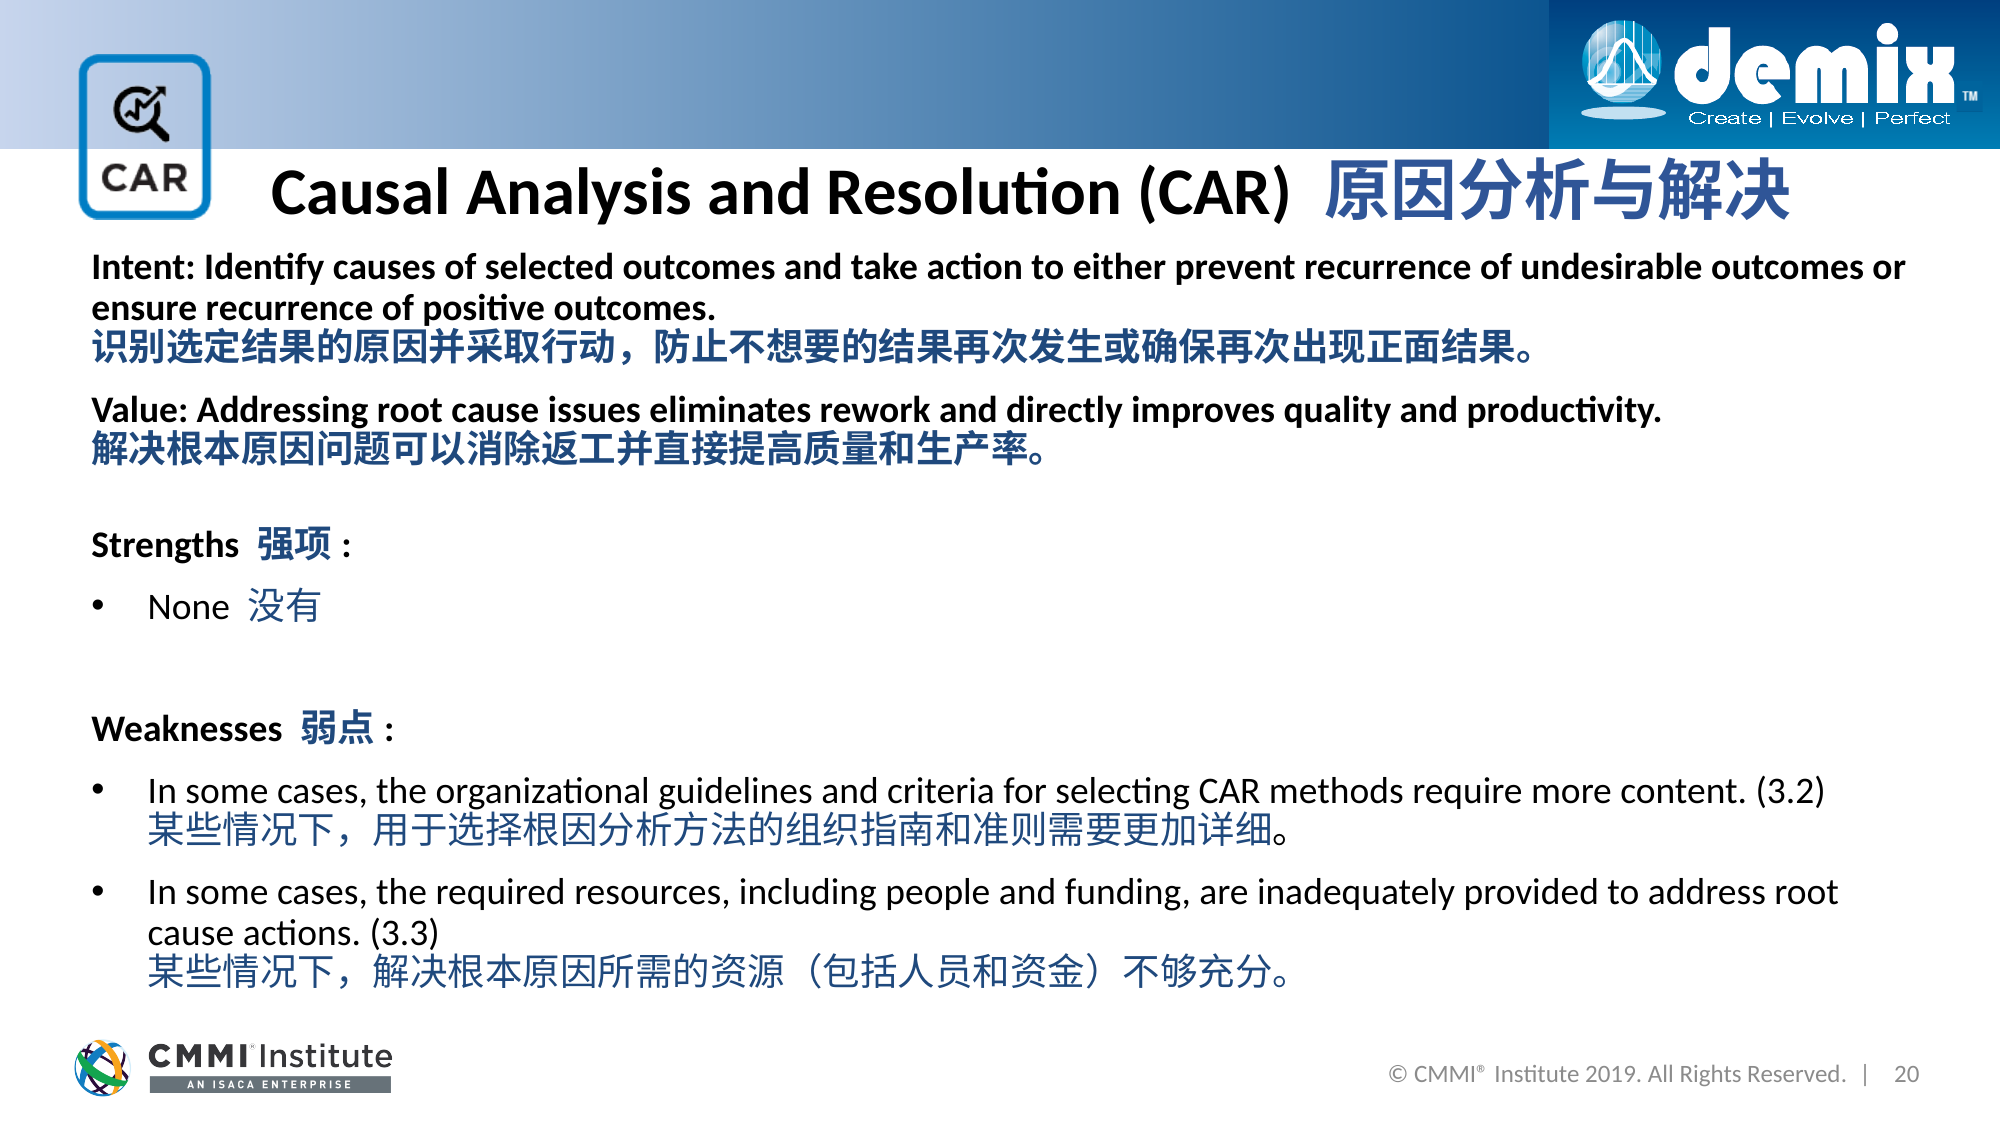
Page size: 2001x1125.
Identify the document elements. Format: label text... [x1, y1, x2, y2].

picture [41, 993, 439, 1125]
picture [1549, 0, 2000, 111]
title Causal Analysis and Resolution (CAR) 原因分析与解决 [255, 148, 1900, 238]
picture [77, 54, 214, 221]
picture [1582, 106, 1665, 119]
list Intent: Identify causes of selected outcomes and take action to either prevent recurrence of undesirable outcomes or ensure recurrence of positive outcomes. 识别选定结果的原因并采取行动，防止不想要的结果再次发生或确保再次出现正面结果。 Value: Addressing root cause issues eliminates rework and directly improves quality and productivity. 解决根本原因问题可以消除返工并直接提高质量和生产率。 [76, 239, 1925, 498]
list Strengths 强项: None 没有 Weaknesses 弱点: In some cases, the organizational guidelines and criteria for selecting CAR methods require more content. (3.2) 某些情况下，用于选择根因分析方法的组织指南和准则需要更加详细。 In some cases, the required resources, including people and funding, are inadequately provided to address root cause actions. (3.3) 某些情况下，解决根本原因所需的资源（包括人员和资金）不够充分。 [76, 517, 1925, 1027]
